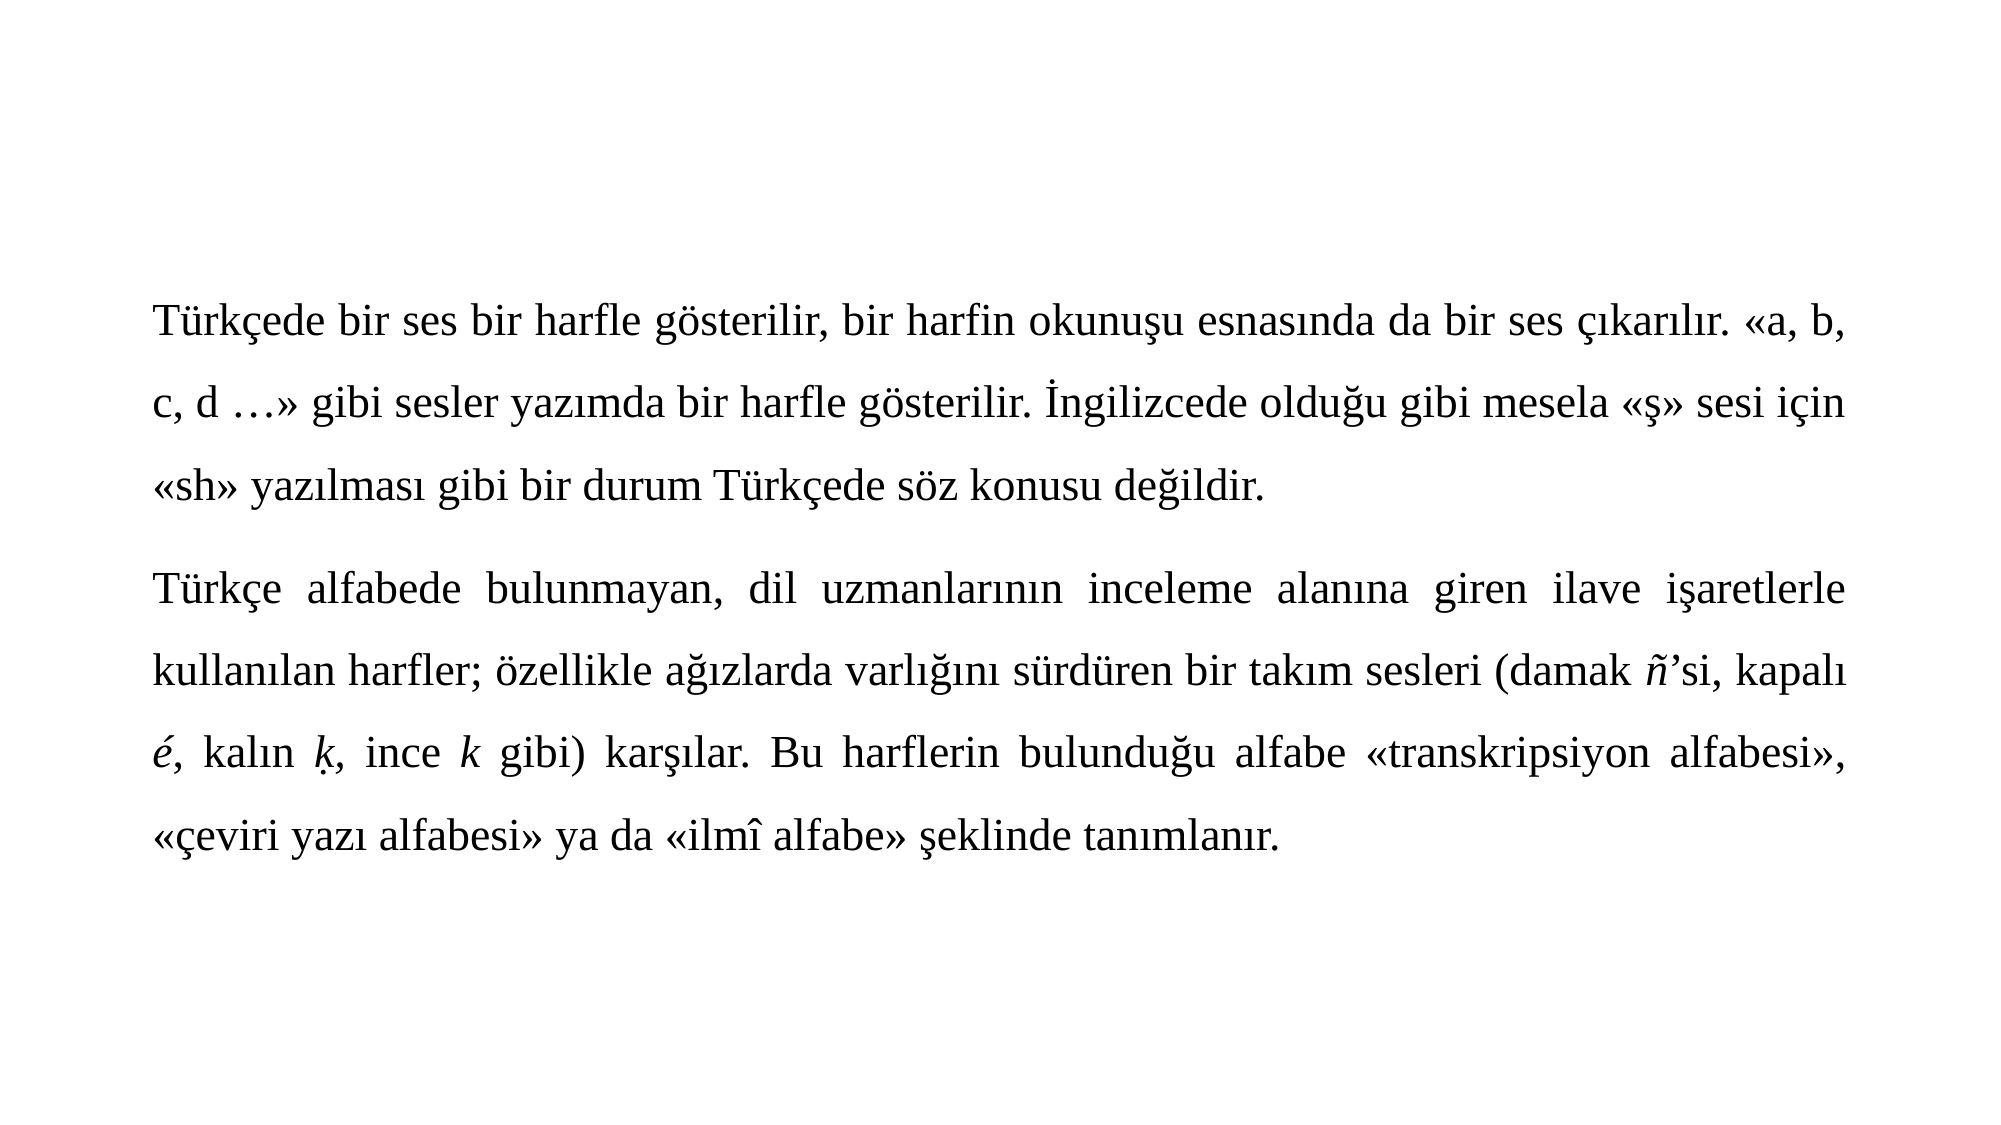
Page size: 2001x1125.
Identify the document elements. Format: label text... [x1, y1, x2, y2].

list Türkçede bir ses bir harfle gösterilir, bir harfin okunuşu esnasında da bir ses çıkarılır. «a, b, c, d …» gibi sesler yazımda bir harfle gösterilir. İngilizcede olduğu gibi mesela «ş» sesi için «sh» yazılması gibi bir durum Türkçede söz konusu değildir. Türkçe alfabede bulunmayan, dil uzmanlarının inceleme alanına giren ilave işaretlerle kullanılan harfler; özellikle ağızlarda varlığını sürdüren bir takım sesleri (damak ñ’si, kapalı é, kalın ḳ, ince k gibi) karşılar. Bu harflerin bulunduğu alfabe «transkripsiyon alfabesi», «çeviri yazı alfabesi» ya da «ilmî alfabe» şeklinde tanımlanır. [137, 254, 1863, 1014]
